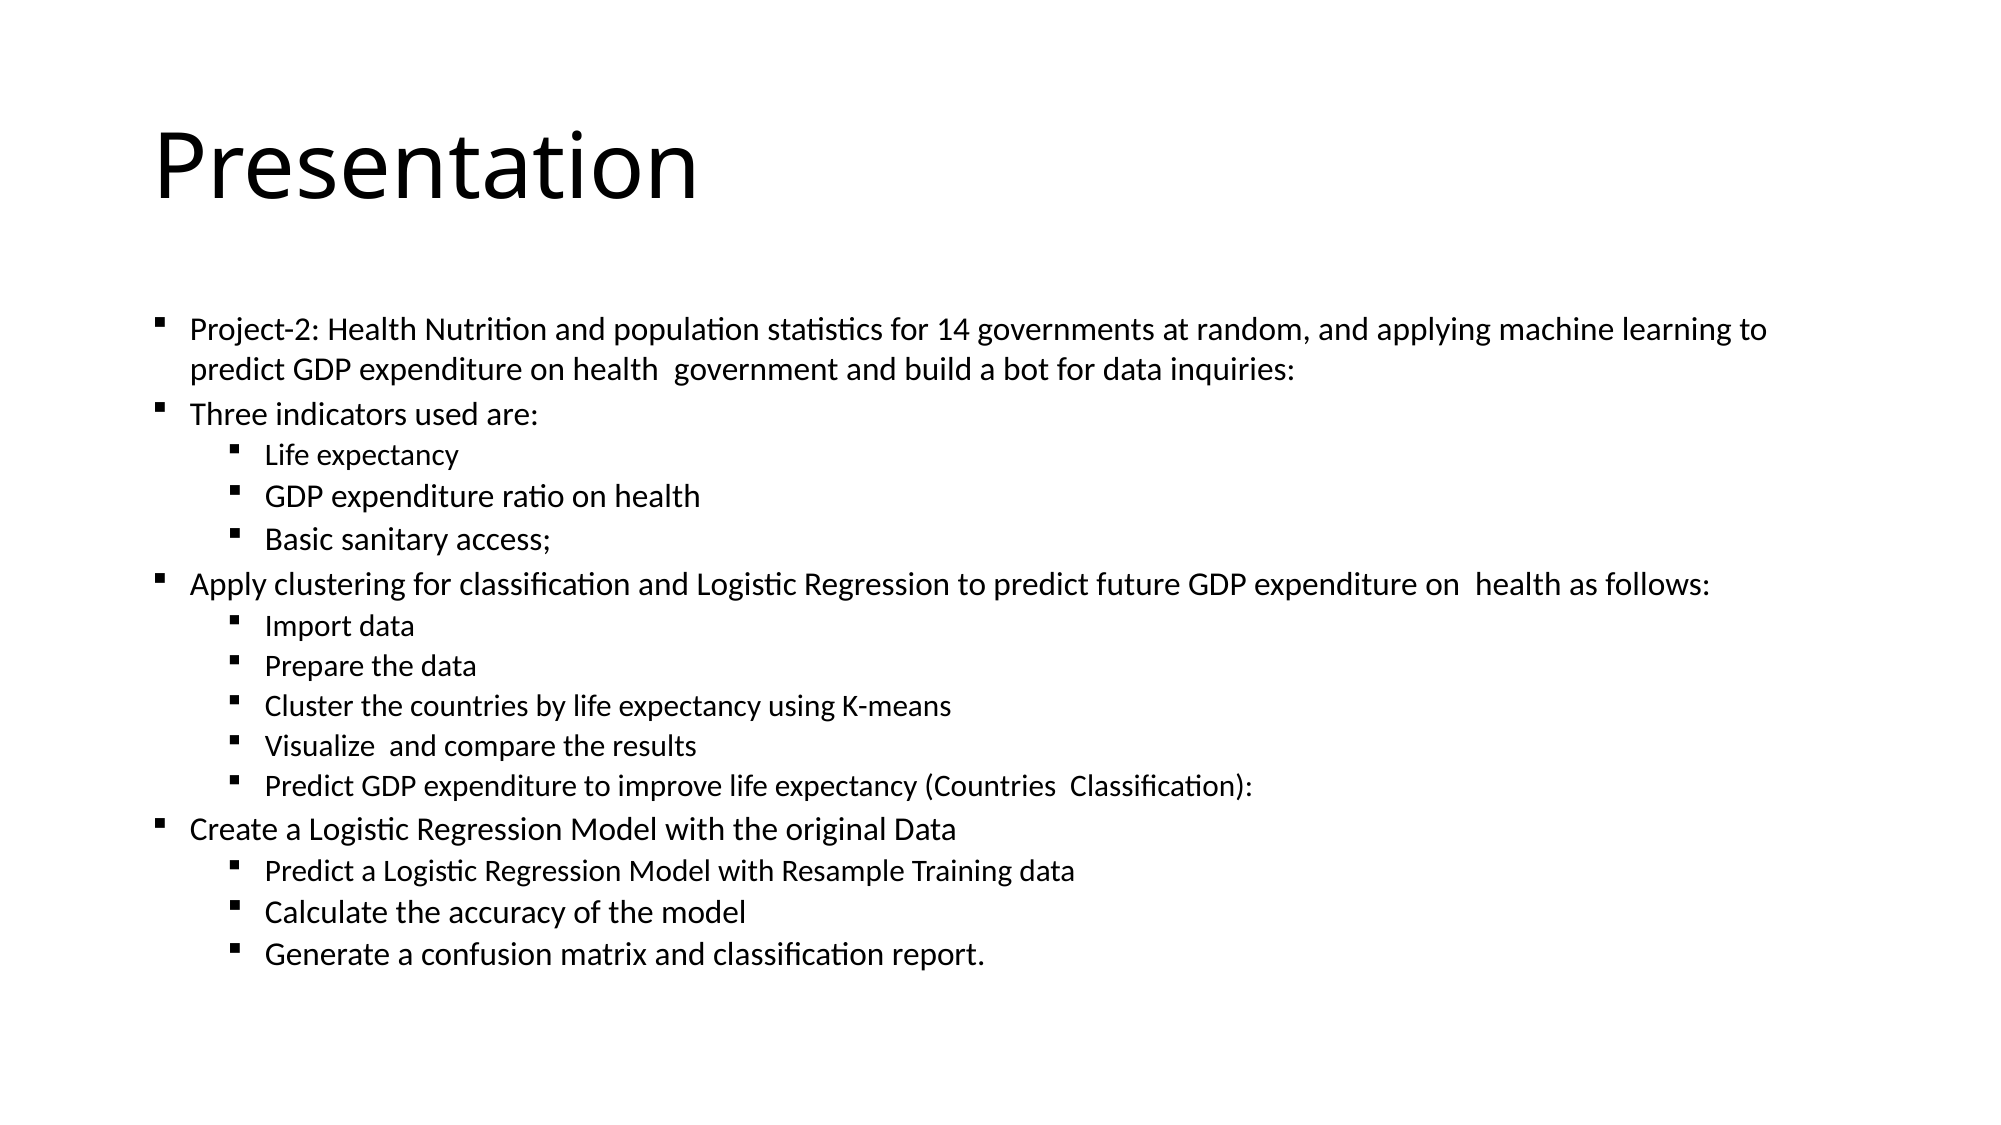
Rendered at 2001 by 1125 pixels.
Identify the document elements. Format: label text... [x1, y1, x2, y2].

title Presentation [137, 59, 1863, 278]
list Project-2: Health Nutrition and population statistics for 14 governments at random, and applying machine learning to predict GDP expenditure on health government and build a bot for data inquiries: Three indicators used are: Life expectancy GDP expenditure ratio on health Basic sanitary access; Apply clustering for classification and Logistic Regression to predict future GDP expenditure on health as follows: Import data Prepare the data Cluster the countries by life expectancy using K-means Visualize and compare the results Predict GDP expenditure to improve life expectancy (Countries Classification): Create a Logistic Regression Model with the original Data Predict a Logistic Regression Model with Resample Training data Calculate the accuracy of the model Generate a confusion matrix and classification report. [137, 299, 1863, 1014]
